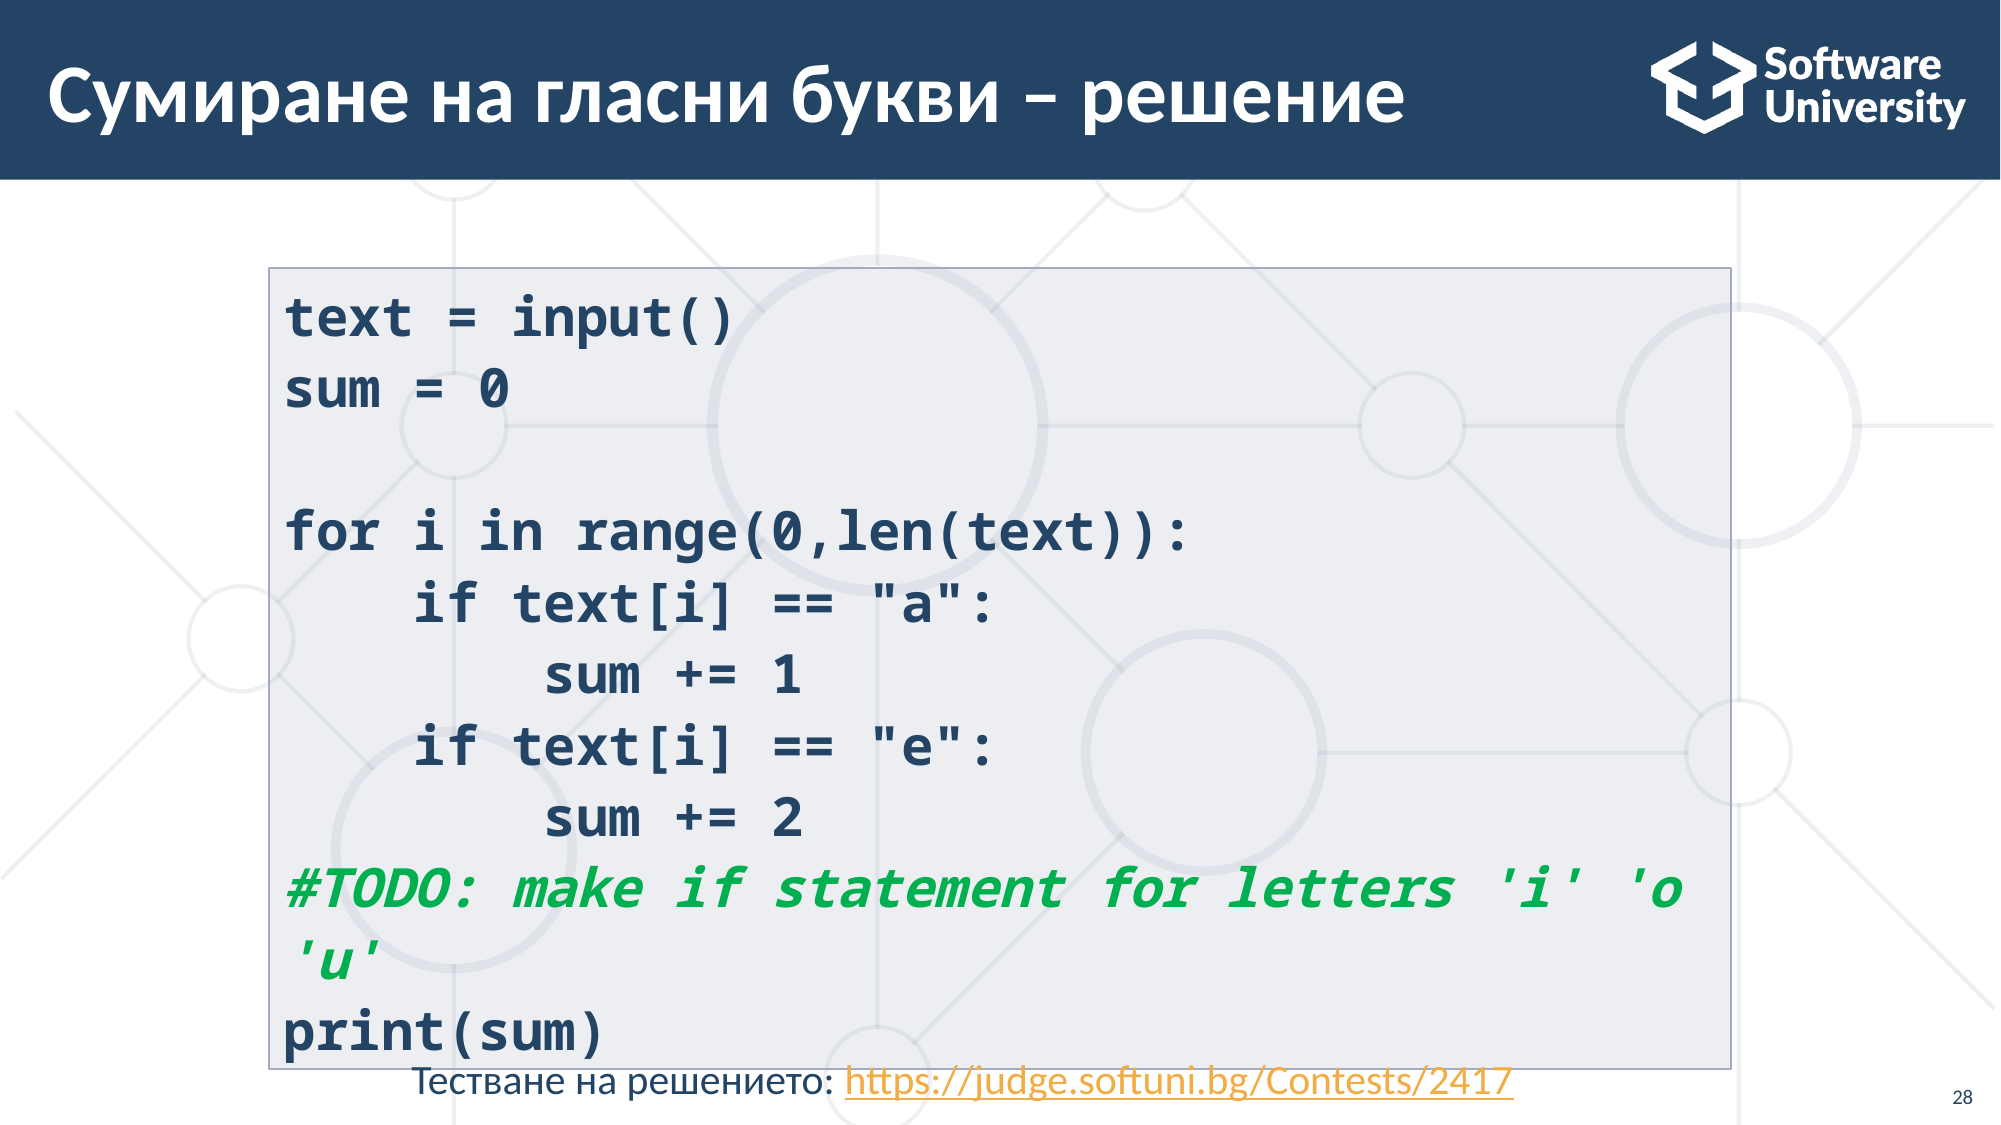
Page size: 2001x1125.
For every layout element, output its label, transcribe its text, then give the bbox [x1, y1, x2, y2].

picture [1651, 41, 1966, 134]
text_box text = input() sum = 0 for i in range(0,len(text)): if text[i] == "a": sum += 1 if text[i] == "e": sum += 2 #TODО: make if statement for letters 'i' 'o 'u' print(sum) [269, 268, 1731, 1045]
title Сумиране на гласни букви – решение [31, 16, 1625, 162]
slide_number 28 [1927, 1067, 1989, 1117]
text_box Тестване на решението: https://judge.softuni.bg/Contests/2417 [87, 1045, 1838, 1111]
